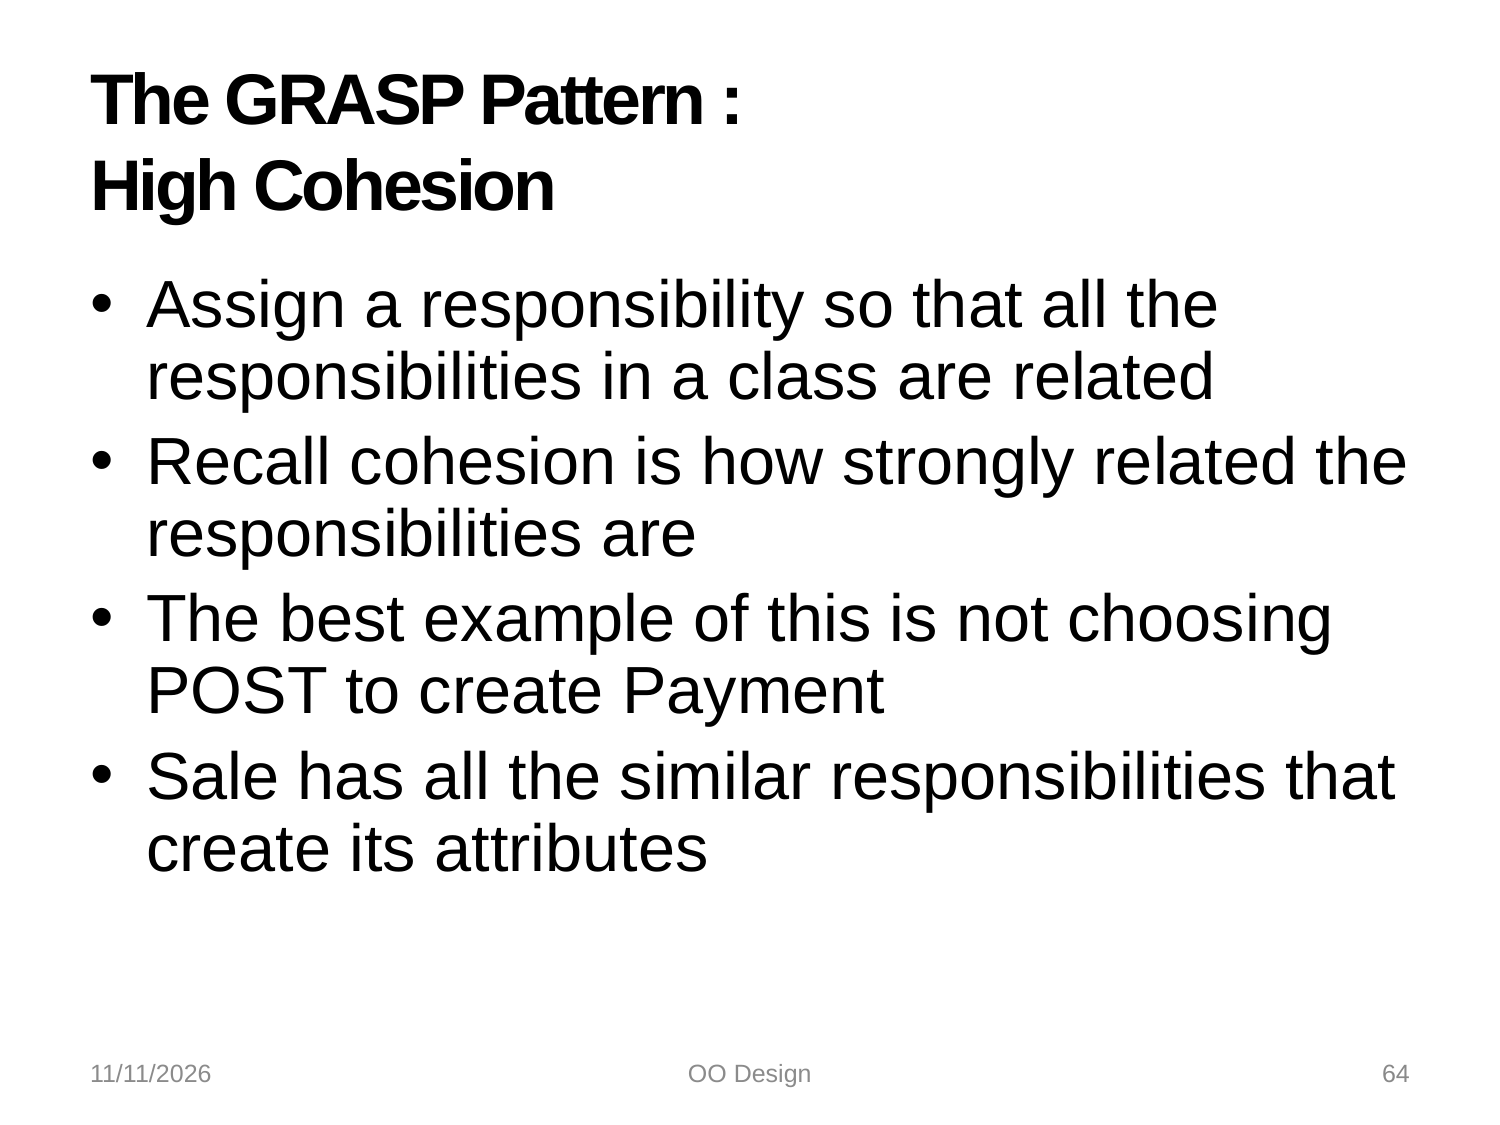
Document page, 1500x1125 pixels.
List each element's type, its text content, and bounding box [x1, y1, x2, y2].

list Assign a responsibility so that all the responsibilities in a class are related Recall cohesion is how strongly related the responsibilities are The best example of this is not choosing POST to create Payment Sale has all the similar responsibilities that create its attributes [75, 262, 1425, 1005]
footer OO Design [512, 1042, 988, 1103]
title The GRASP Pattern : High Cohesion [75, 45, 1425, 233]
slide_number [75, 1042, 425, 1103]
slide_number 64 [1074, 1042, 1425, 1103]
